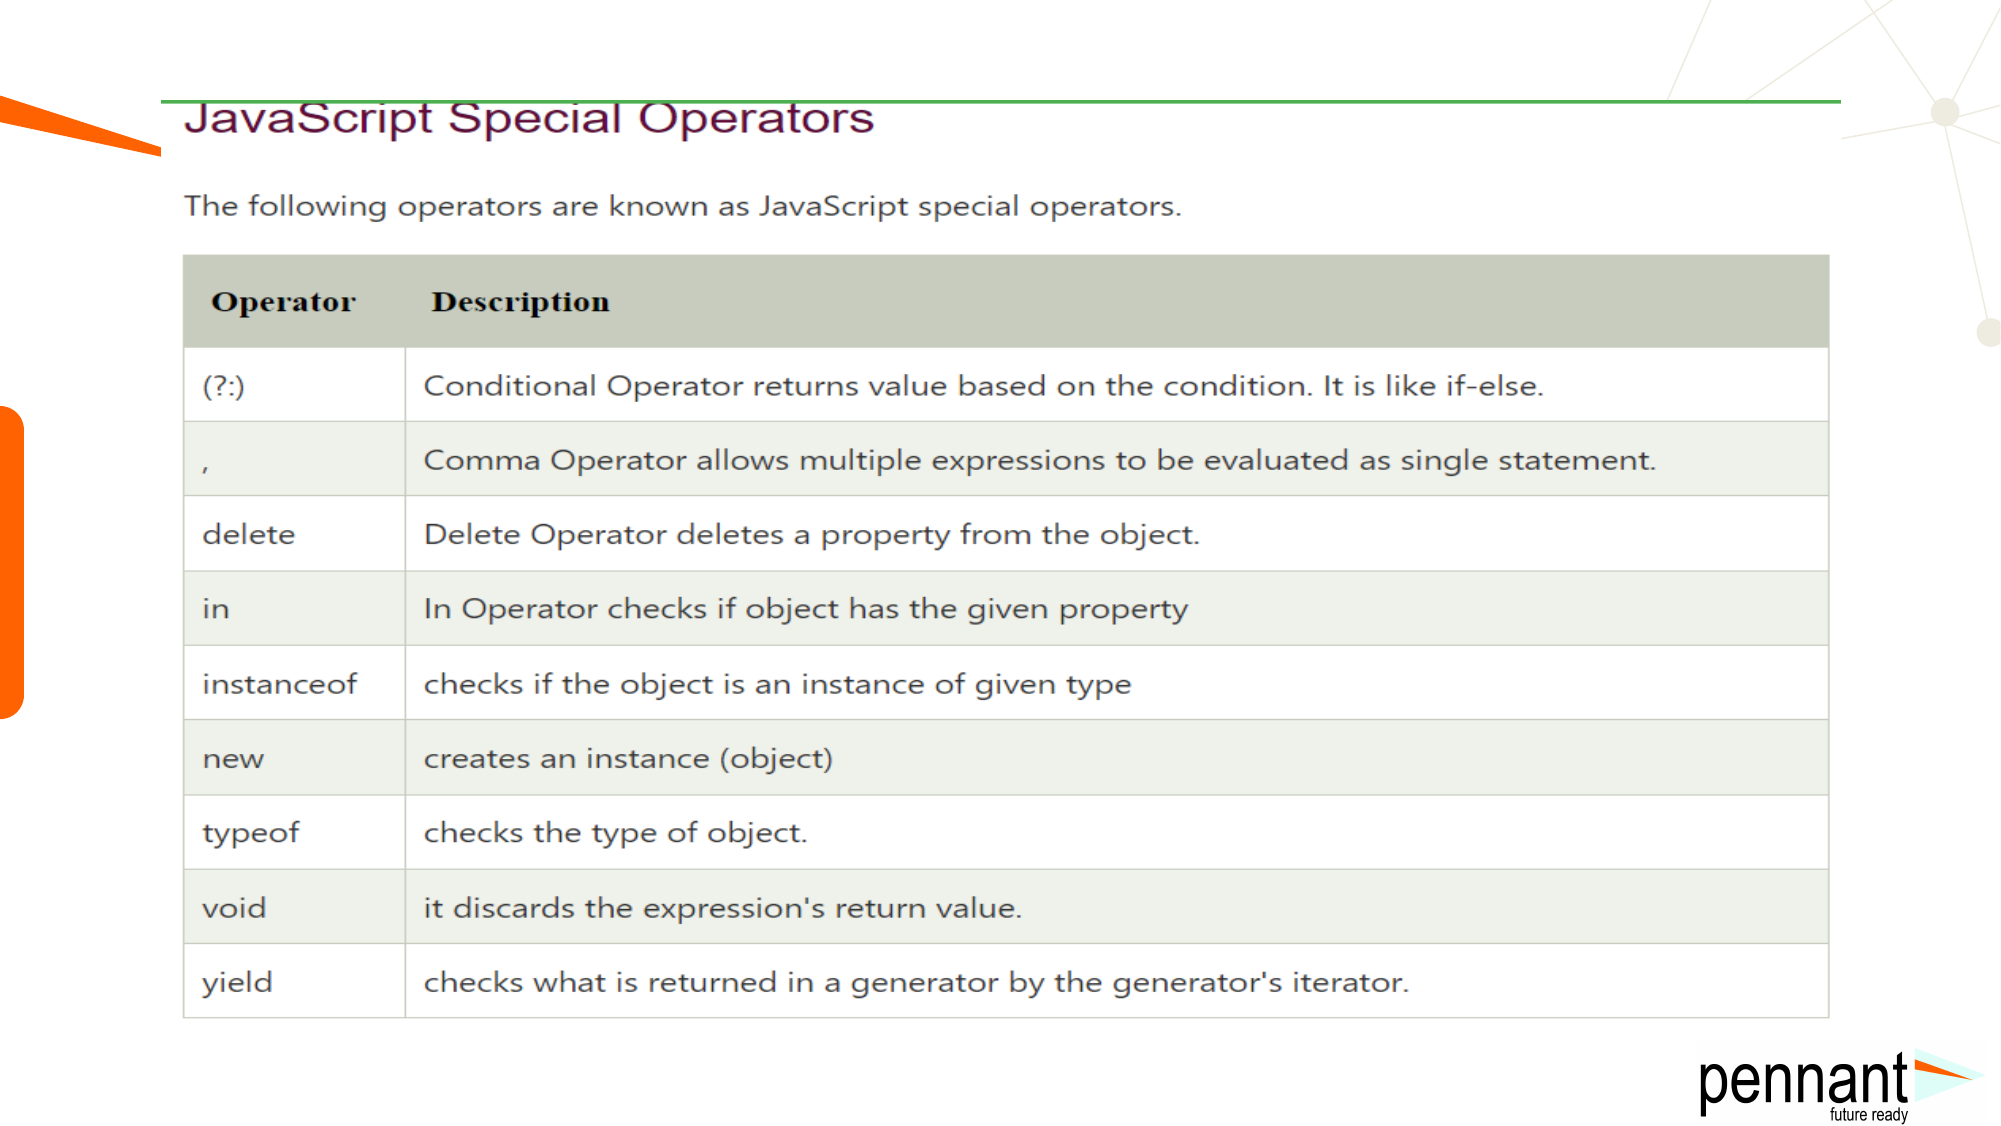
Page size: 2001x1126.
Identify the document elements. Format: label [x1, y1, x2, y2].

picture [1697, 1040, 1986, 1126]
picture [161, 100, 1841, 1026]
